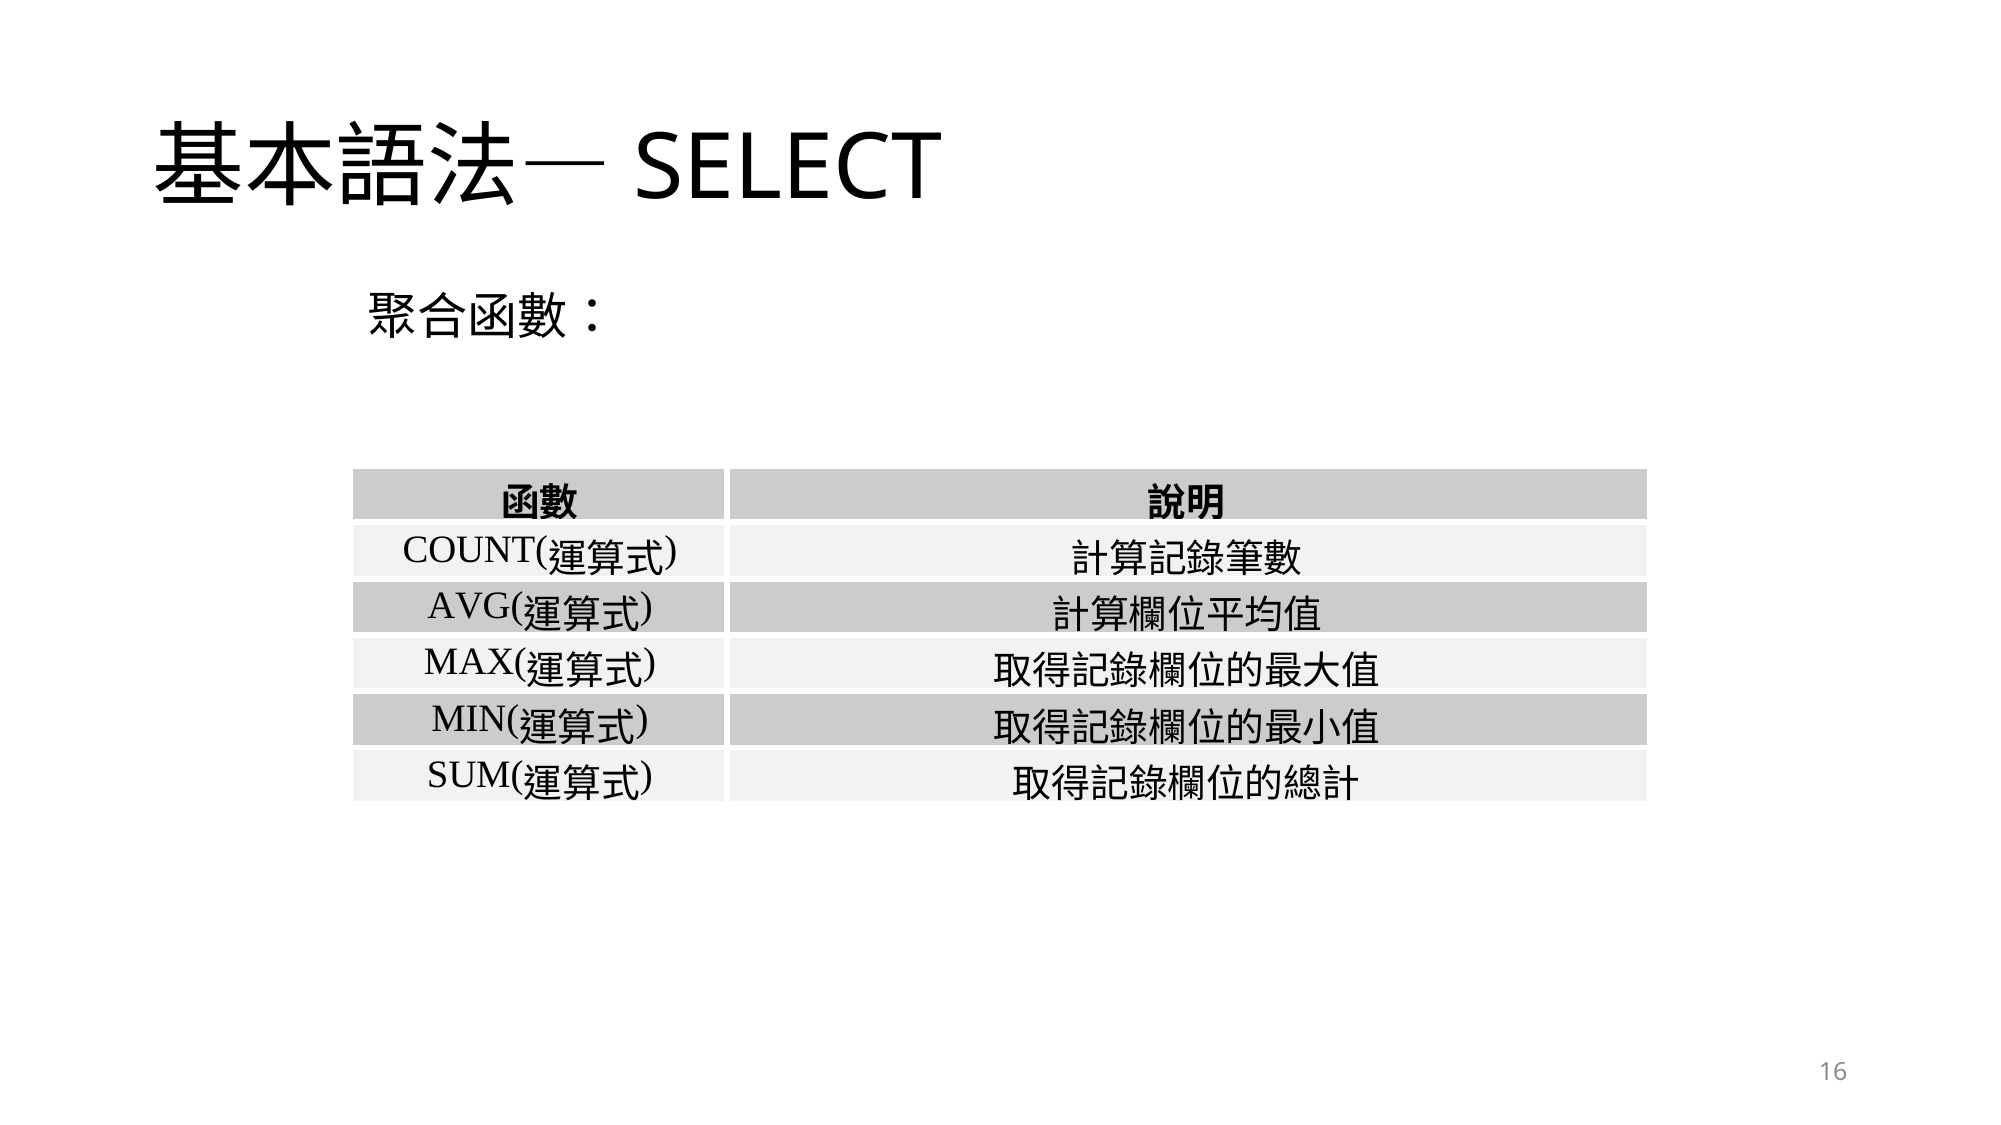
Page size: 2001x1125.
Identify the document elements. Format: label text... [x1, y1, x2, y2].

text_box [353, 469, 1647, 851]
text_box 聚合函數： [353, 277, 1647, 352]
slide_number 16 [1412, 1042, 1863, 1103]
title 基本語法—SELECT [137, 59, 1863, 278]
